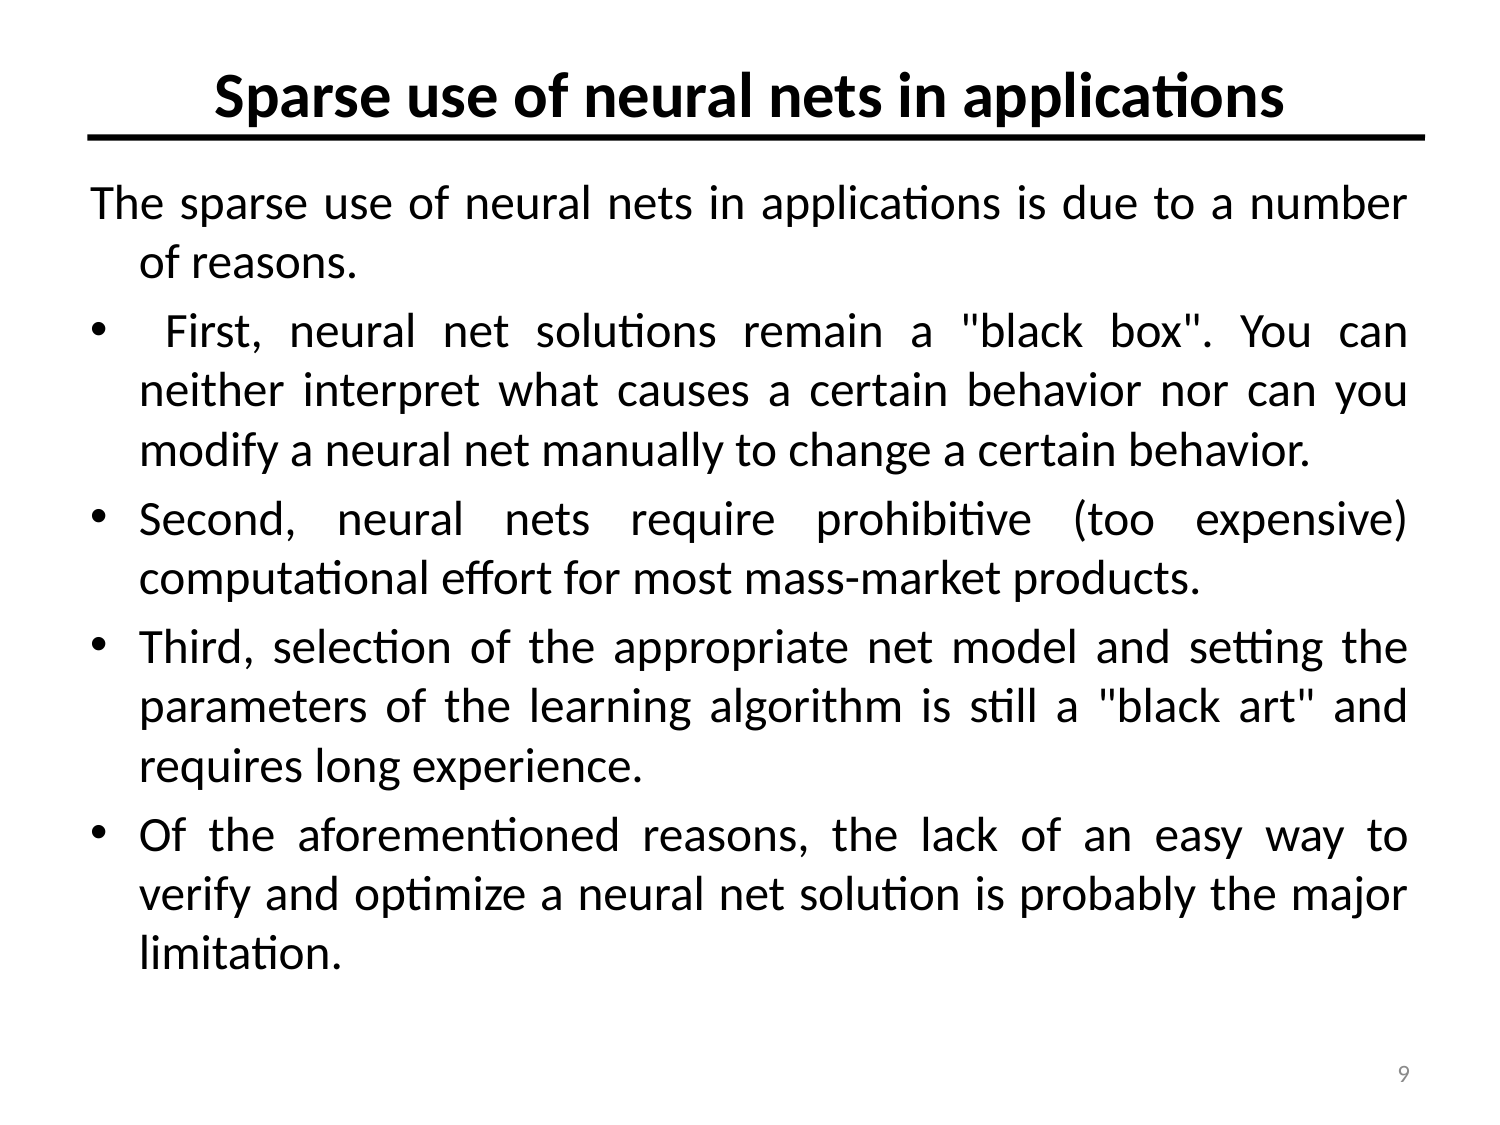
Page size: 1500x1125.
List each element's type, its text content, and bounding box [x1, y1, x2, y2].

slide_number 9 [1074, 1042, 1425, 1103]
title Sparse use of neural nets in applications [75, 45, 1425, 138]
list The sparse use of neural nets in applications is due to a number of reasons. First, neural net solutions remain a "black box". You can neither interpret what causes a certain behavior nor can you modify a neural net manually to change a certain behavior. Second, neural nets require prohibitive (too expensive) computational effort for most mass-market products. Third, selection of the appropriate net model and setting the parameters of the learning algorithm is still a "black art" and requires long experience. Of the aforementioned reasons, the lack of an easy way to verify and optimize a neural net solution is probably the major limitation. [75, 162, 1425, 1005]
